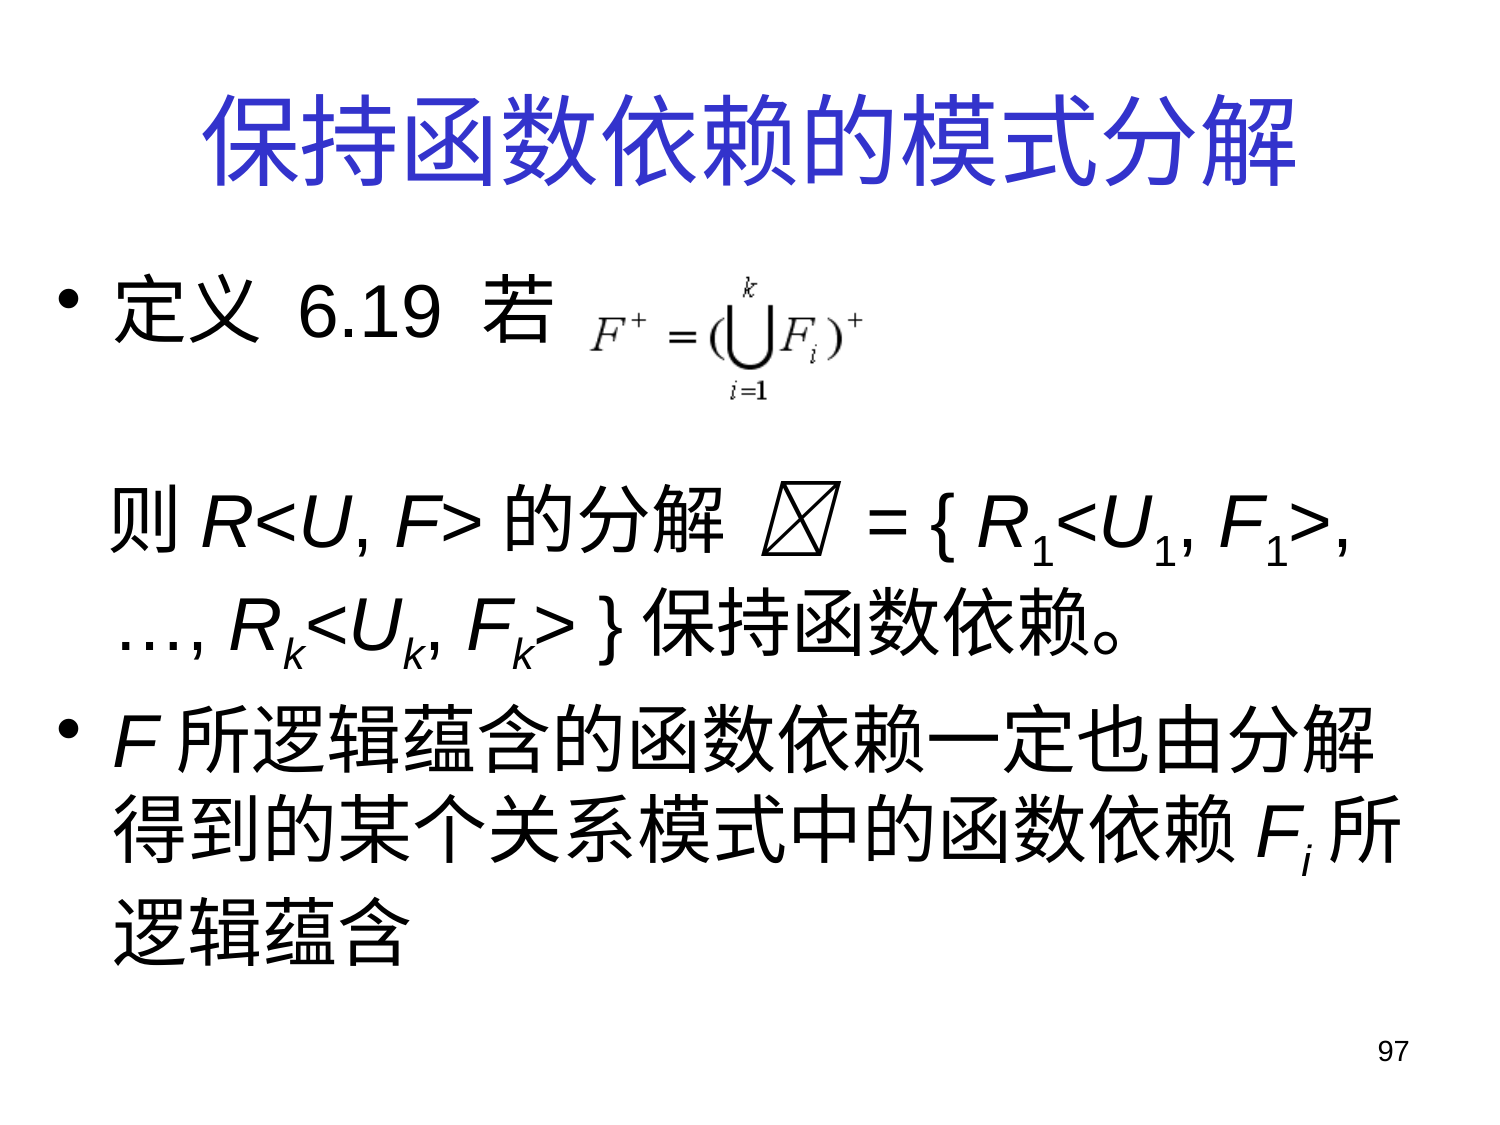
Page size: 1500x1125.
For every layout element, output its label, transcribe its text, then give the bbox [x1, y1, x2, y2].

slide_number 97 [1074, 1024, 1426, 1103]
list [560, 255, 923, 425]
list 定义 6.19 若 ， 则R<U, F>的分解  = { R1<U1, F1>, …, Rk<Uk, Fk> }保持函数依赖。 F所逻辑蕴含的函数依赖一定也由分解得到的某个关系模式中的函数依赖Fi所逻辑蕴含 [41, 255, 1467, 998]
title 保持函数依赖的模式分解 [75, 45, 1425, 233]
